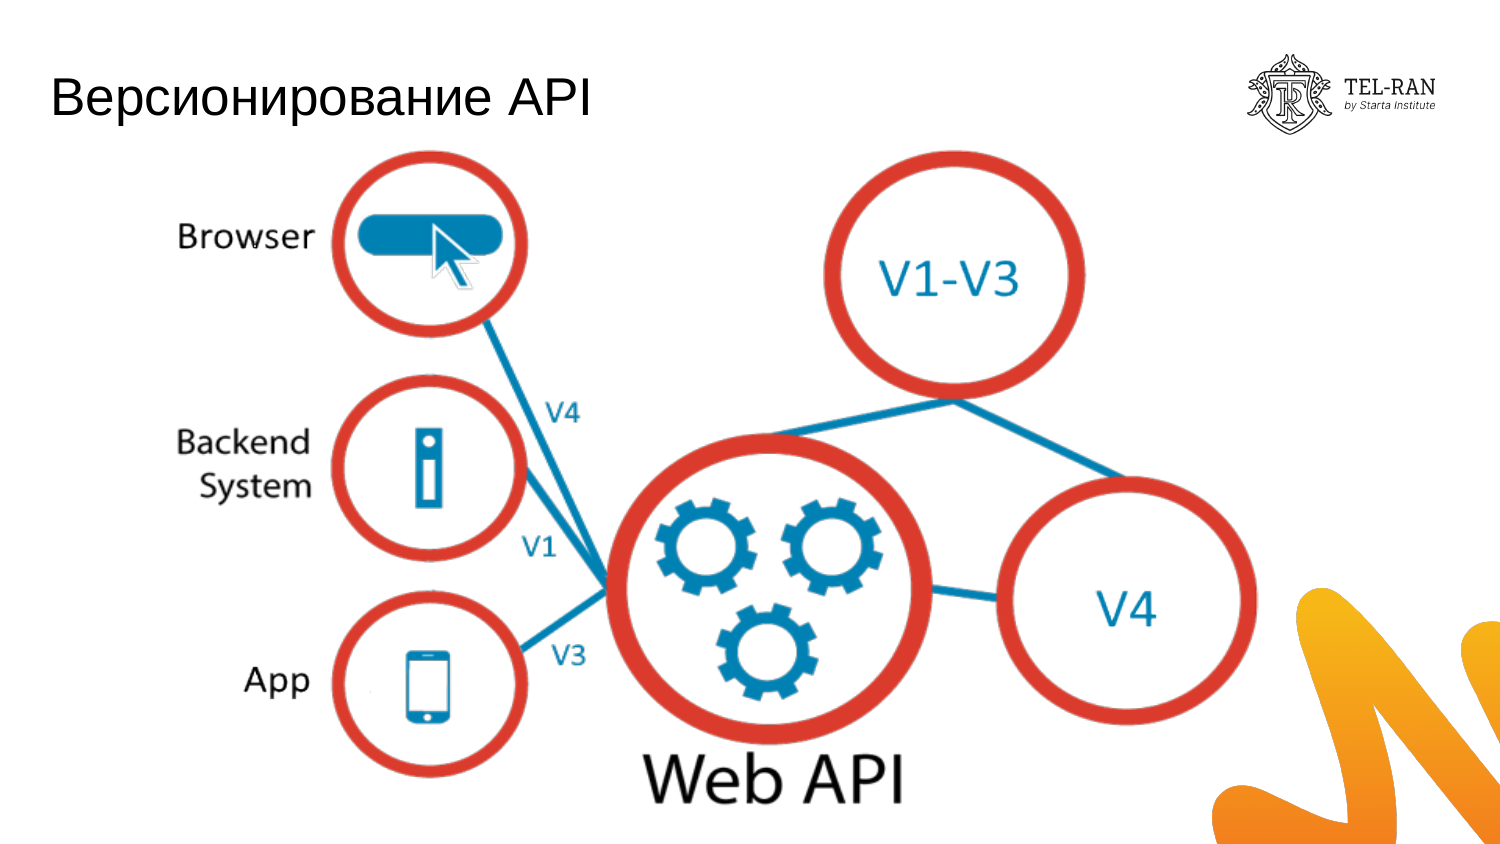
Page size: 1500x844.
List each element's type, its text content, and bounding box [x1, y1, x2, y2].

picture [84, 54, 1500, 844]
title Версионирование API [35, 47, 1434, 142]
